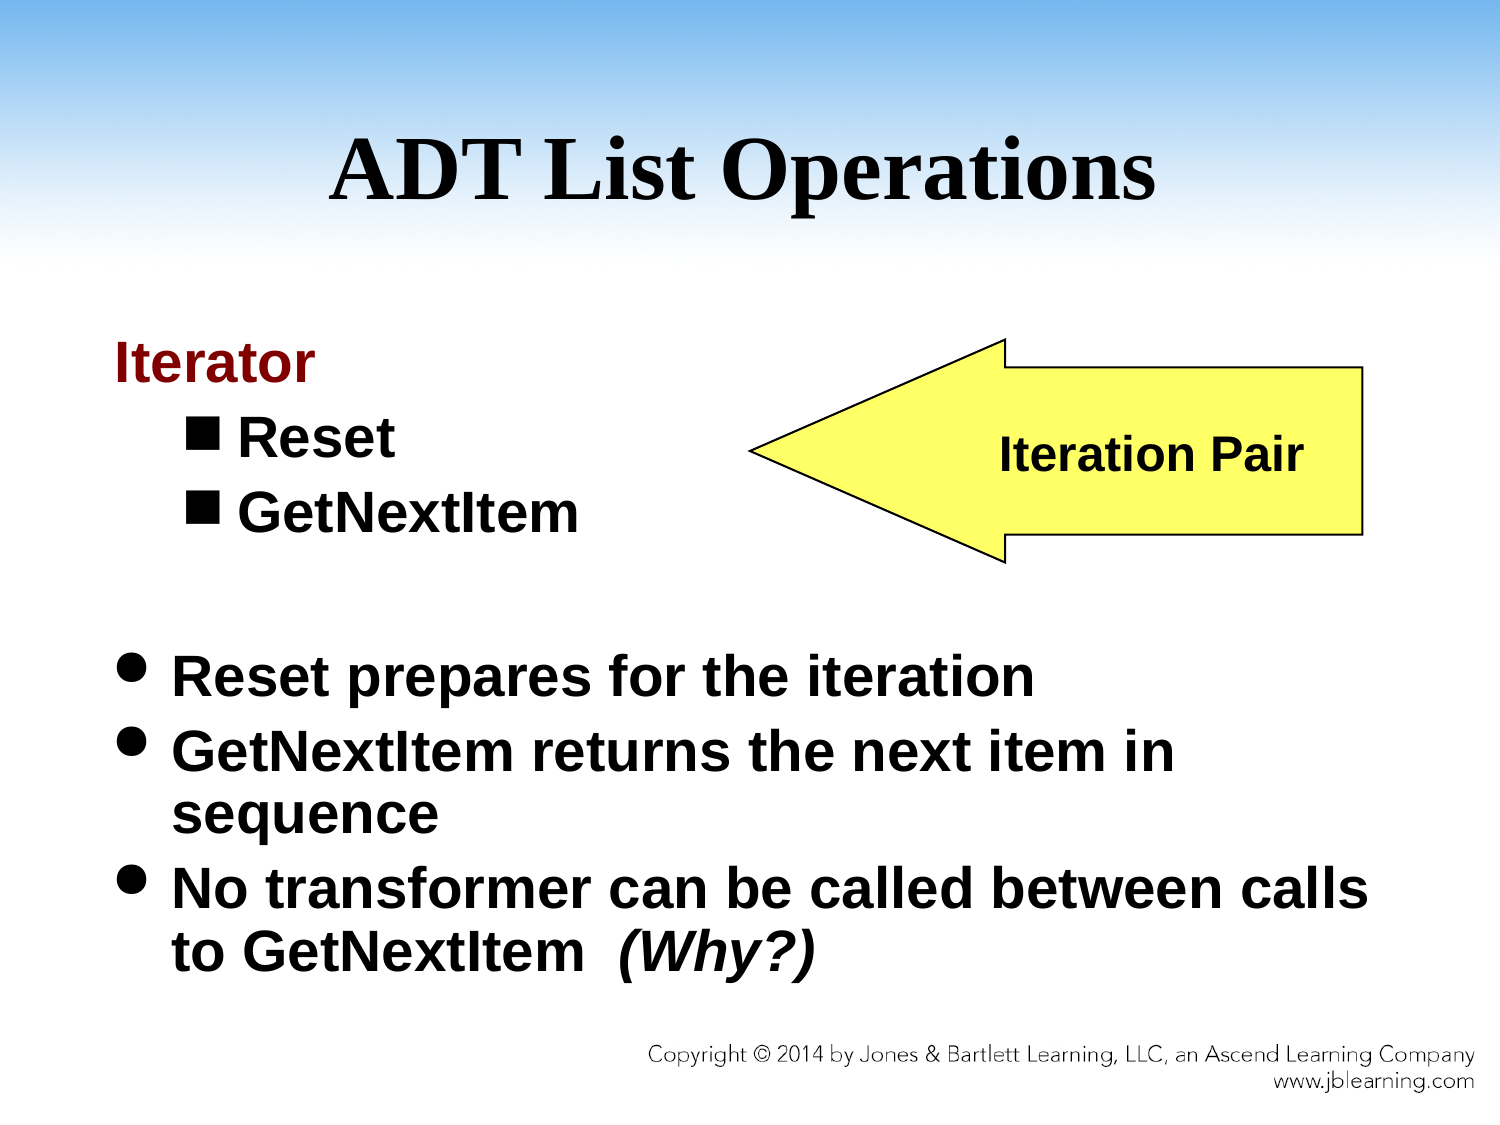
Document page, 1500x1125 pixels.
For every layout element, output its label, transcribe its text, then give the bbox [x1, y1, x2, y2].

picture [0, 0, 1500, 1125]
list Iterator Reset GetNextItem Reset prepares for the iteration GetNextItem returns the next item in sequence No transformer can be called between calls to GetNextItem (Why?) [99, 324, 1388, 1000]
text_box Iteration Pair [749, 339, 1363, 563]
title ADT List Operations [99, 37, 1388, 225]
